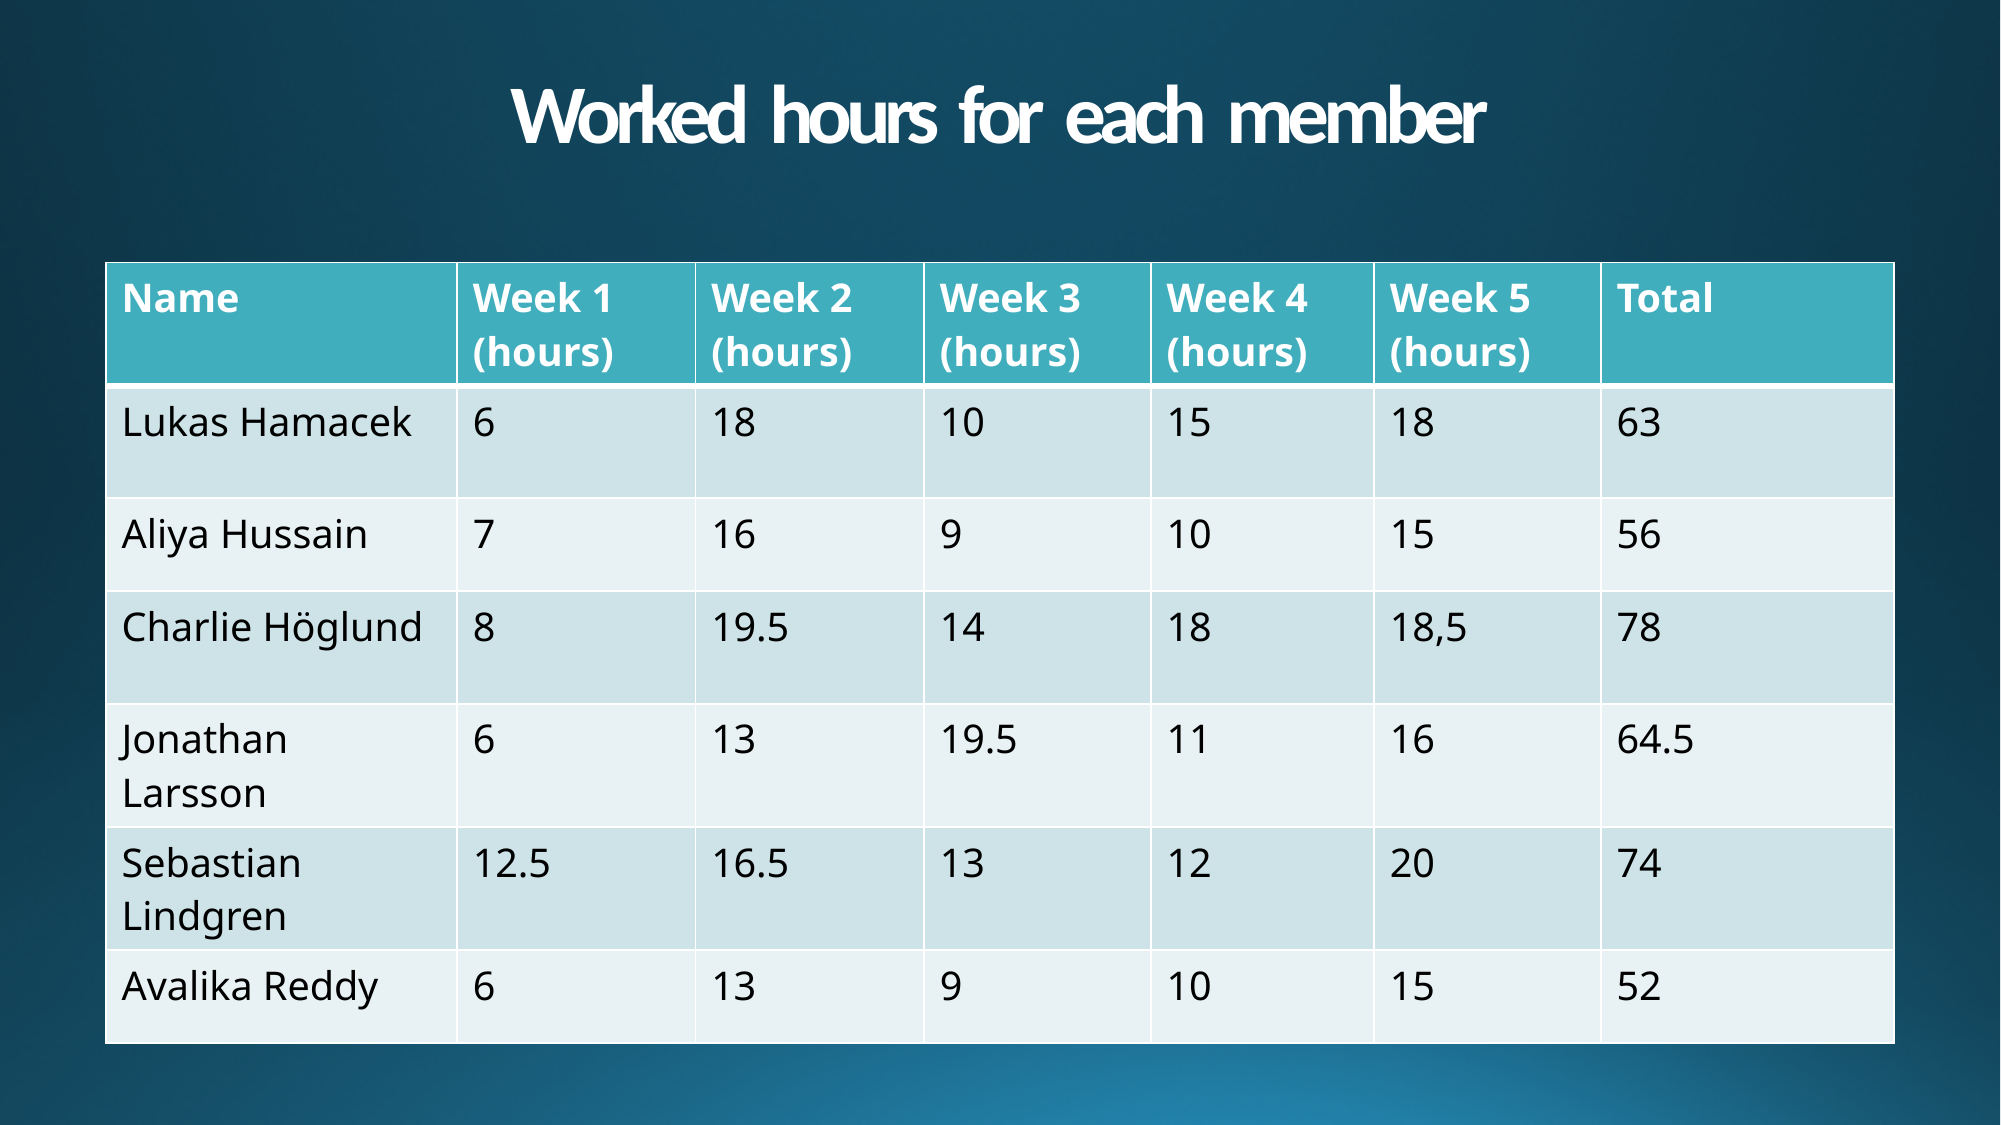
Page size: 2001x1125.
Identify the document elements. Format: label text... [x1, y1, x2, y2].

table_cell 13 [696, 705, 923, 826]
table_cell 74 [1602, 828, 1893, 949]
table_cell 6 [458, 389, 695, 497]
table_cell 14 [925, 592, 1150, 703]
table_header Total [1602, 263, 1893, 383]
table_header Week 5 (hours) [1375, 263, 1600, 383]
table_cell 9 [925, 499, 1150, 590]
table_cell 16 [696, 499, 923, 590]
table_cell 64.5 [1602, 705, 1893, 826]
table_cell 10 [925, 389, 1150, 497]
table_cell 6 [458, 951, 695, 1042]
table_cell Jonathan Larsson [107, 705, 456, 826]
table_cell 19.5 [696, 592, 923, 703]
table_cell 12.5 [458, 828, 695, 949]
table_cell 10 [1152, 951, 1373, 1042]
table_cell 18 [1375, 389, 1600, 497]
table_cell 13 [925, 828, 1150, 949]
table_cell 16 [1375, 705, 1600, 826]
table_cell 18 [696, 389, 923, 497]
table_cell 7 [458, 499, 695, 590]
table_cell Aliya Hussain [107, 499, 456, 590]
table_cell 56 [1602, 499, 1893, 590]
table_header Week 2 (hours) [696, 263, 923, 383]
table_cell 13 [696, 951, 923, 1042]
title Worked hours for each member [0, 64, 2000, 223]
table_cell Avalika Reddy [107, 951, 456, 1042]
table_header Name [107, 263, 456, 383]
table_cell 15 [1375, 951, 1600, 1042]
table_cell 6 [458, 705, 695, 826]
table_cell Sebastian Lindgren [107, 828, 456, 949]
table_cell 15 [1375, 499, 1600, 590]
table_cell 19.5 [925, 705, 1150, 826]
table_header Week 1 (hours) [458, 263, 695, 383]
table_cell Lukas Hamacek [107, 389, 456, 497]
table_header Week 4 (hours) [1152, 263, 1373, 383]
table_cell 12 [1152, 828, 1373, 949]
table_cell 78 [1602, 592, 1893, 703]
table_cell 18,5 [1375, 592, 1600, 703]
table_cell 11 [1152, 705, 1373, 826]
table_cell 63 [1602, 389, 1893, 497]
picture [0, 0, 2001, 1125]
table_cell 20 [1375, 828, 1600, 949]
table_cell 8 [458, 592, 695, 703]
table_cell 9 [925, 951, 1150, 1042]
table_cell 18 [1152, 592, 1373, 703]
table_cell 10 [1152, 499, 1373, 590]
table_cell 15 [1152, 389, 1373, 497]
table_cell 16.5 [696, 828, 923, 949]
table_cell Charlie Höglund [107, 592, 456, 703]
table_header Week 3 (hours) [925, 263, 1150, 383]
table_cell 52 [1602, 951, 1893, 1042]
